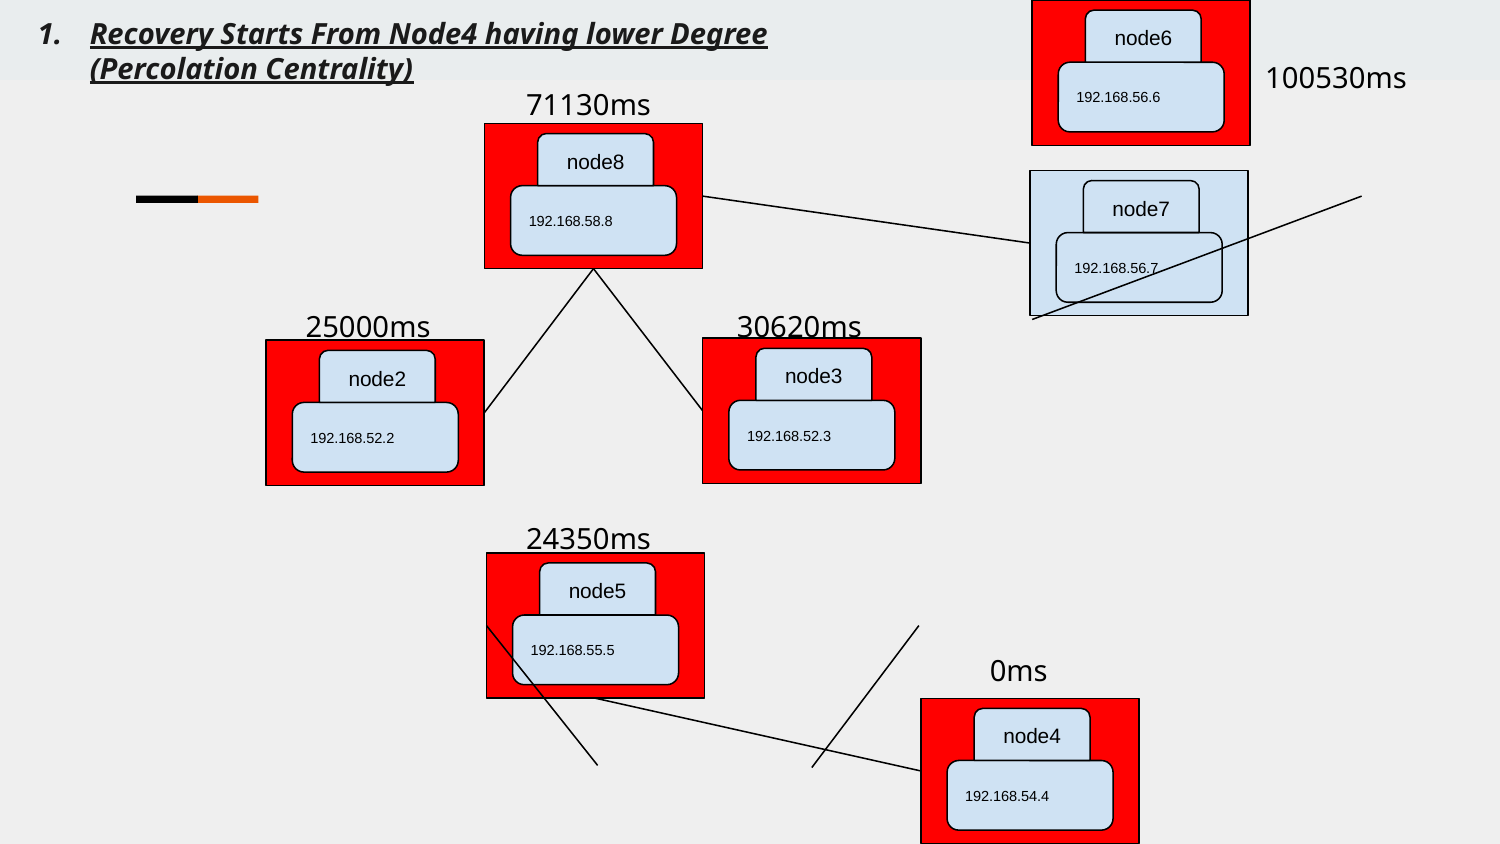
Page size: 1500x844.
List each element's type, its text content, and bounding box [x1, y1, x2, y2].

text_box 71130ms [511, 71, 685, 119]
text_box 192.168.56.6 [1058, 62, 1225, 132]
text_box [702, 338, 921, 484]
text_box 192.168.52.2 [292, 402, 459, 473]
text_box [484, 124, 703, 269]
text_box 0ms [975, 637, 1108, 689]
text_box 192.168.52.3 [728, 400, 895, 470]
text_box node7 [1083, 180, 1200, 233]
text_box 192.168.55.5 [512, 615, 679, 685]
text_box 25000ms [290, 293, 464, 341]
text_box 24350ms [511, 505, 685, 553]
text_box [1032, 0, 1251, 146]
text_box 30620ms [722, 293, 895, 341]
text_box [266, 340, 485, 486]
text_box 192.168.56.7 [1056, 232, 1223, 303]
text_box node3 [755, 348, 872, 401]
text_box node2 [319, 350, 436, 403]
text_box Recovery Starts From Node4 having lower Degree (Percolation Centrality) [0, 0, 862, 124]
text_box node6 [1085, 10, 1202, 63]
text_box 192.168.58.8 [510, 185, 677, 256]
text_box node4 [974, 708, 1091, 761]
text_box [486, 552, 705, 699]
text_box node8 [537, 133, 654, 186]
text_box 100530ms [1250, 44, 1424, 92]
text_box [1030, 170, 1249, 316]
text_box [920, 698, 1140, 844]
text_box node5 [539, 562, 656, 615]
text_box 192.168.54.4 [947, 760, 1114, 831]
